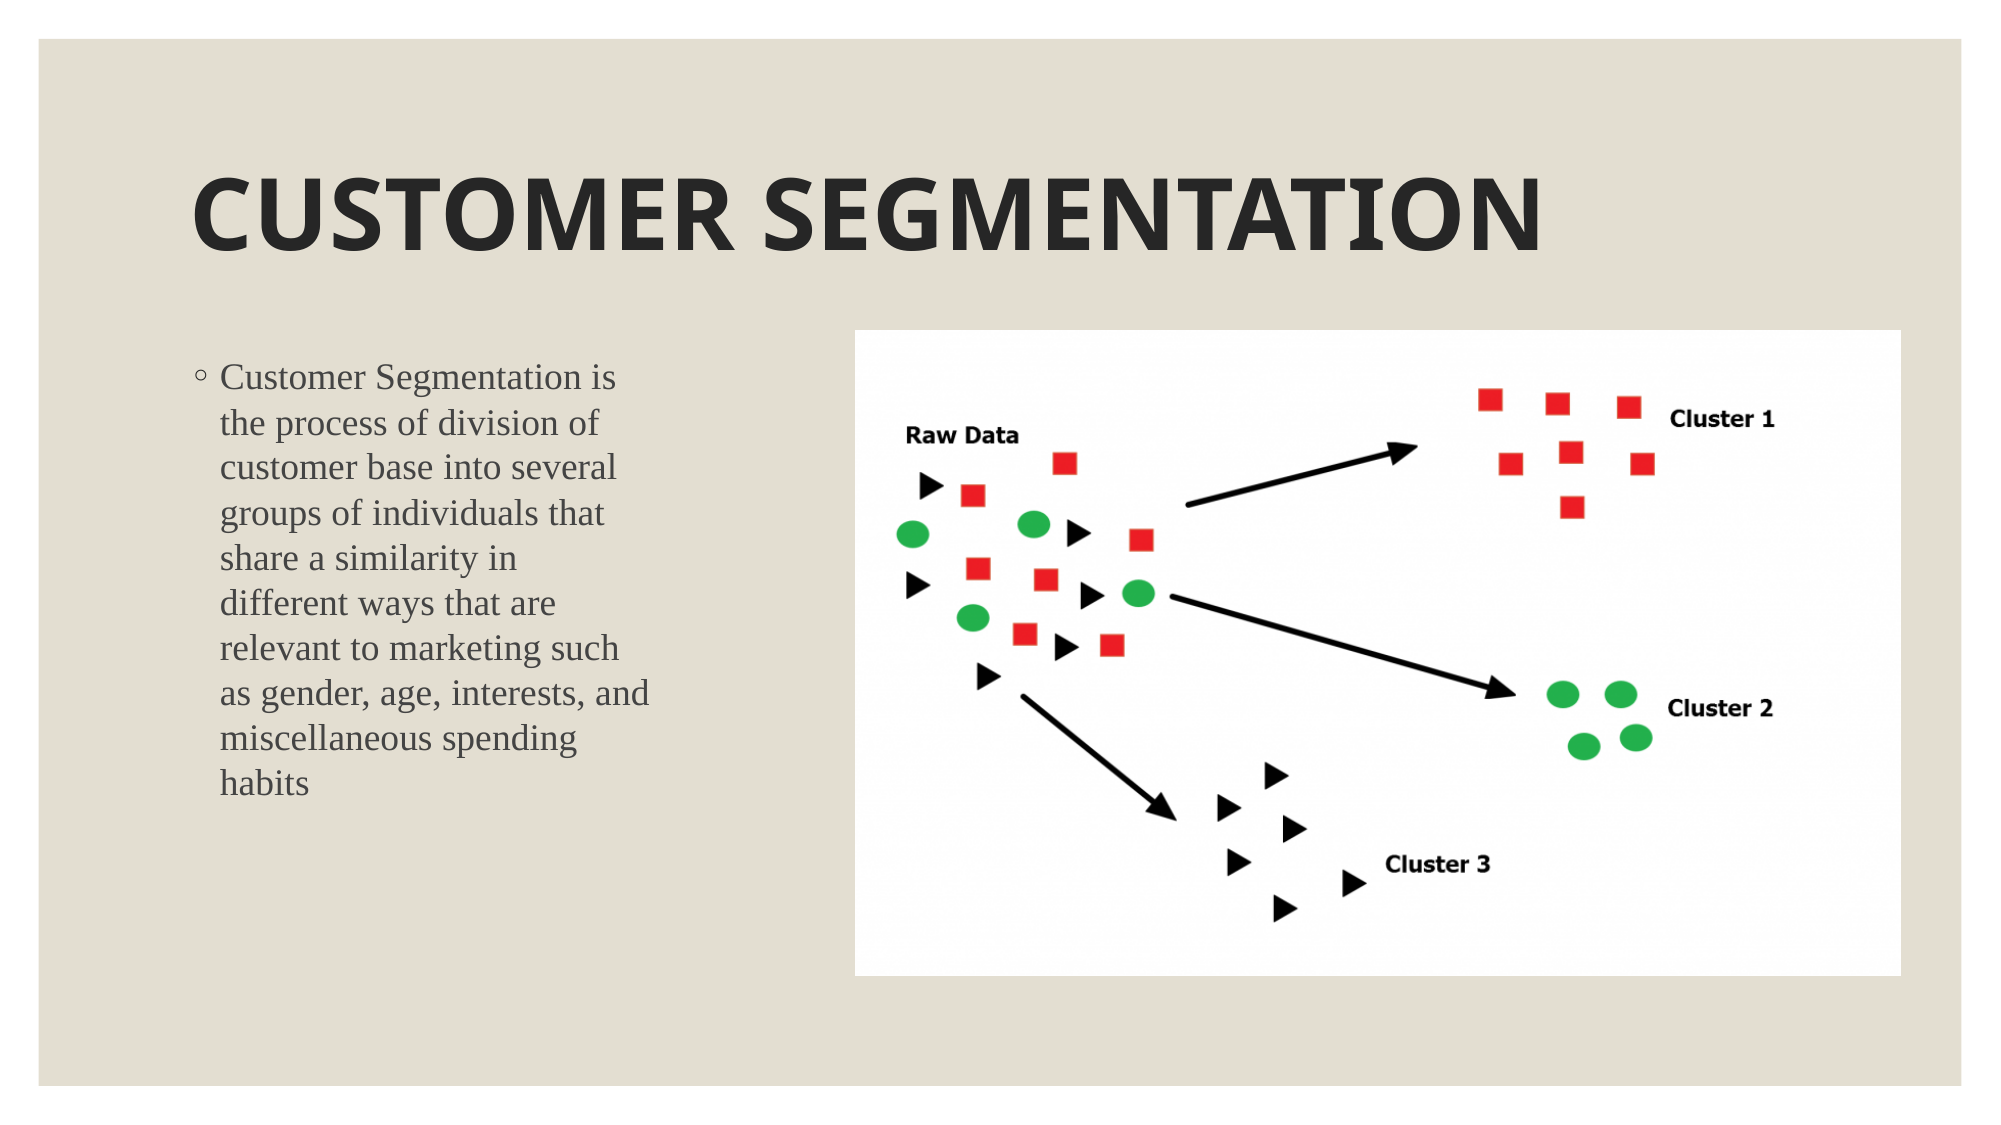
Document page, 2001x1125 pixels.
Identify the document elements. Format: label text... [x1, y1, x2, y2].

list Customer Segmentation is the process of division of customer base into several groups of individuals that share a similarity in different ways that are relevant to marketing such as gender, age, interests, and miscellaneous spending habits [174, 345, 671, 998]
title CUSTOMER SEGMENTATION [174, 105, 1825, 331]
picture [855, 330, 1901, 976]
